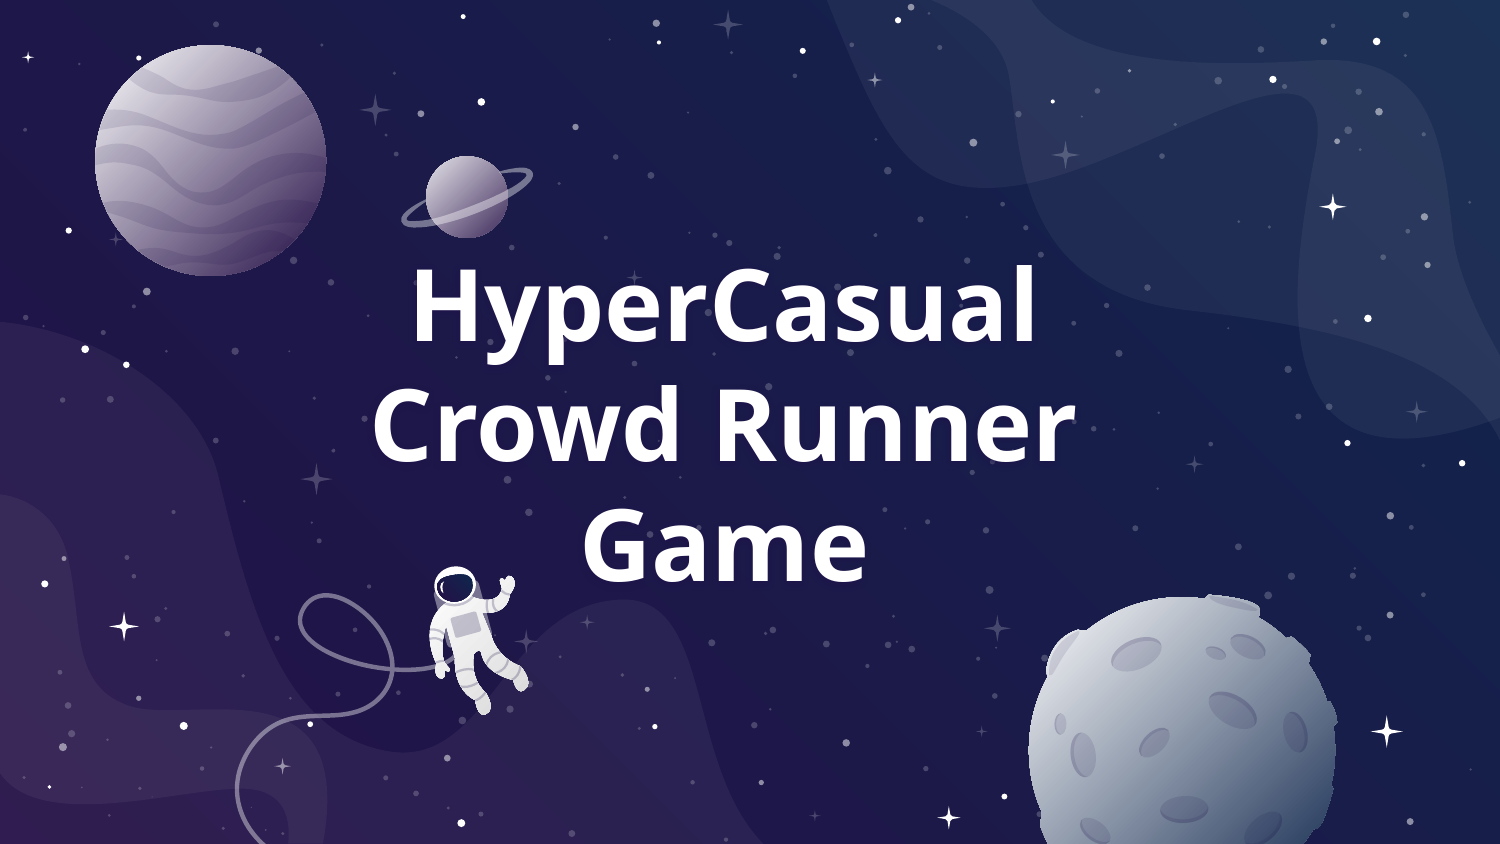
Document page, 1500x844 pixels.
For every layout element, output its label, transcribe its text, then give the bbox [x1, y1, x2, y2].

title HyperCasual Crowd Runner Game [241, 326, 1207, 517]
